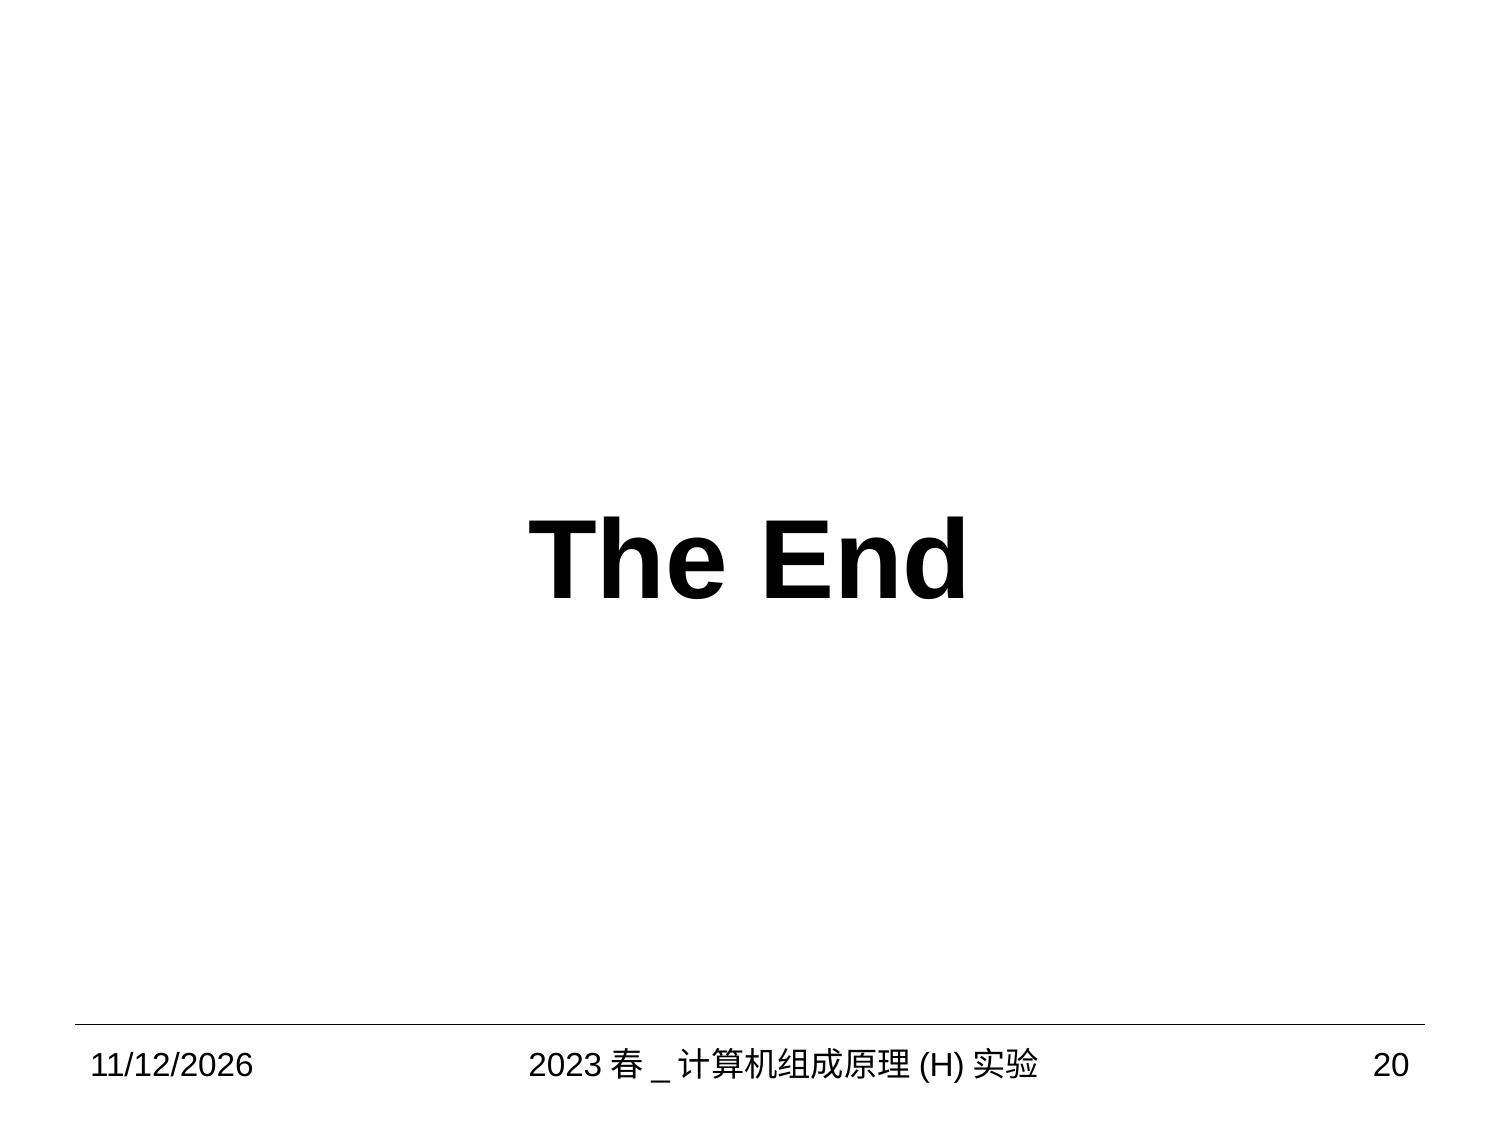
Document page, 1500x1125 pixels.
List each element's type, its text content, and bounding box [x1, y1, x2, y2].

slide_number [74, 1024, 426, 1103]
slide_number 20 [1149, 1024, 1426, 1103]
footer 2023春_计算机组成原理(H)实验 [426, 1024, 1149, 1103]
title The End [75, 432, 1425, 675]
